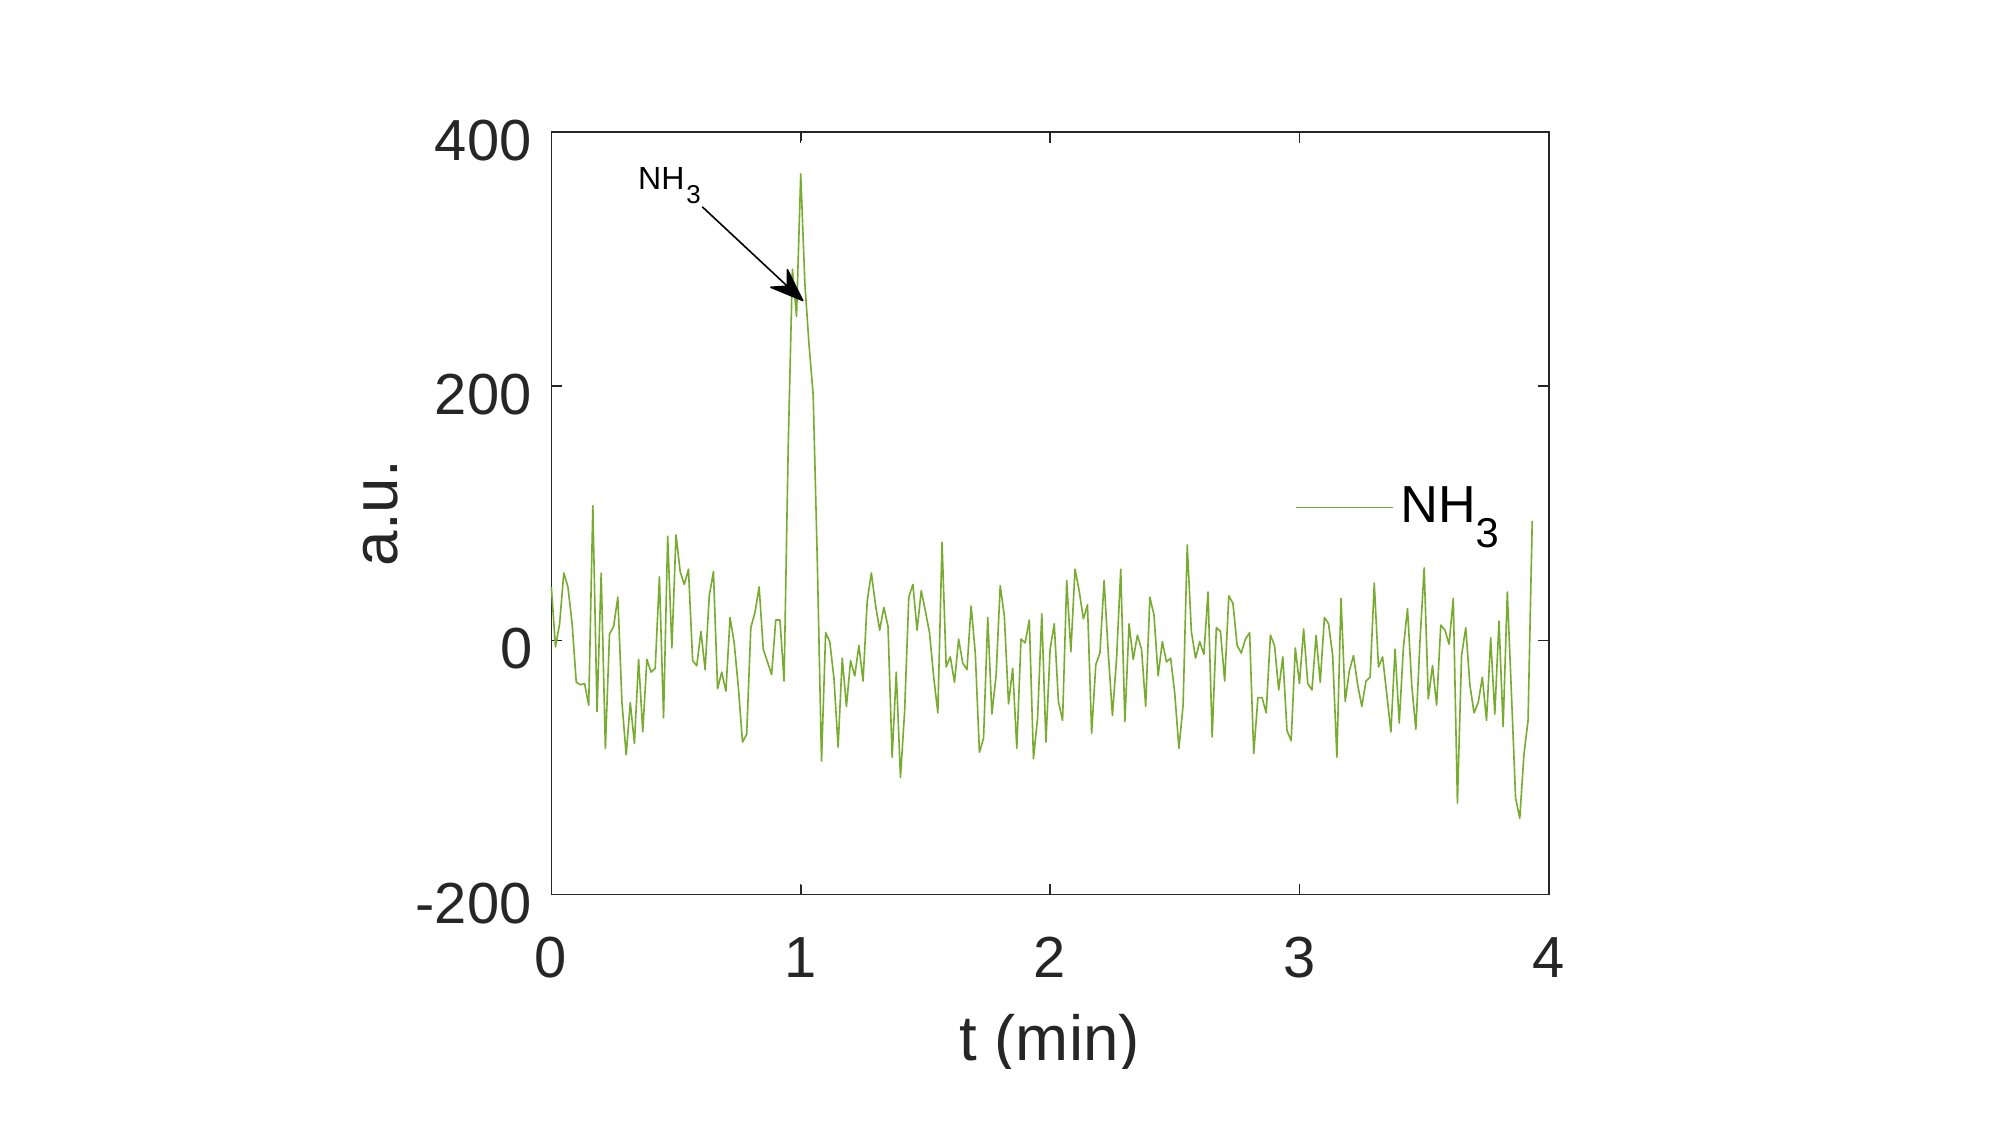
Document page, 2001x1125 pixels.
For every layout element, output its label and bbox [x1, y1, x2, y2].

picture [324, 56, 1675, 1069]
